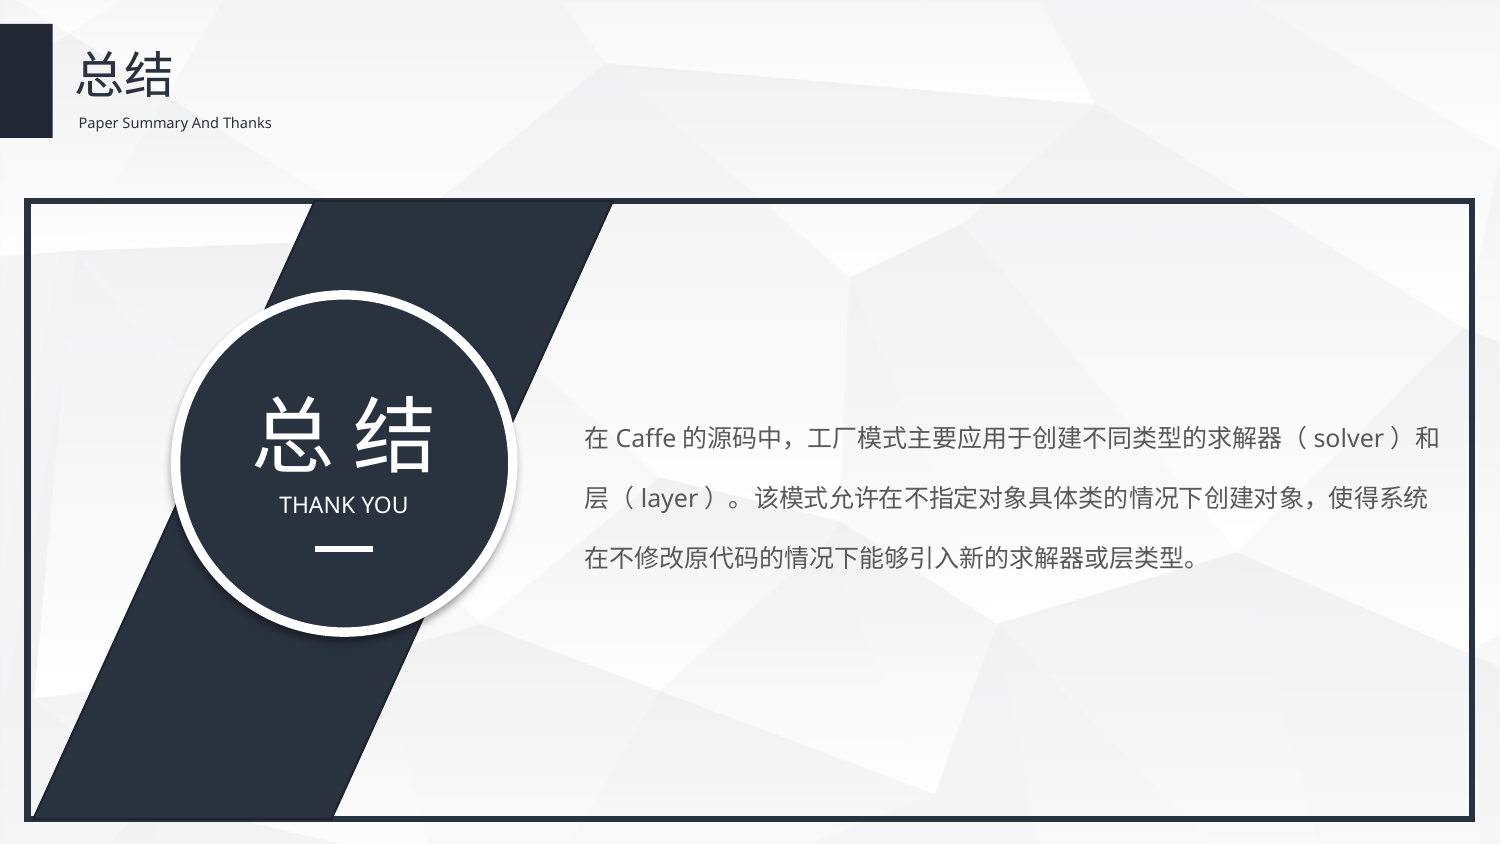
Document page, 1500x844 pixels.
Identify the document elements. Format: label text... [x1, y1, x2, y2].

text_box [261, 200, 615, 423]
text_box THANK YOU [264, 483, 424, 526]
text_box [31, 509, 421, 821]
picture [0, 0, 1500, 844]
text_box Paper Summary And Thanks [63, 106, 287, 139]
text_box 总结 [59, 36, 190, 112]
text_box [333, 200, 1473, 820]
text_box [27, 200, 313, 820]
text_box 在Caffe的源码中，工厂模式主要应用于创建不同类型的求解器（solver）和层（layer）。该模式允许在不指定对象具体类的情况下创建对象，使得系统在不修改原代码的情况下能够引入新的求解器或层类型。 [570, 385, 1457, 580]
text_box 总 结 [236, 375, 452, 490]
text_box [174, 293, 514, 634]
